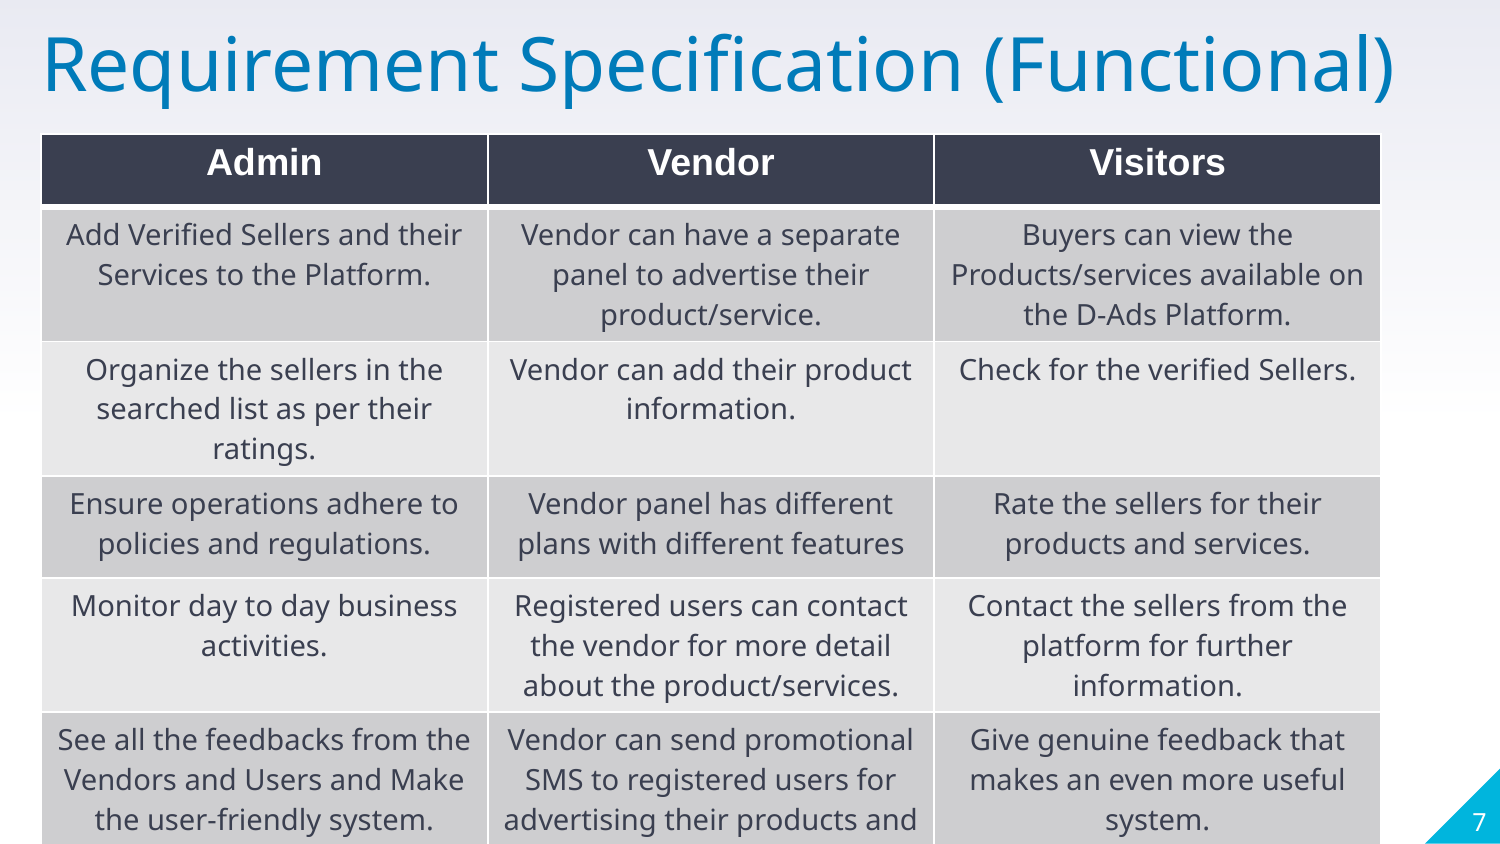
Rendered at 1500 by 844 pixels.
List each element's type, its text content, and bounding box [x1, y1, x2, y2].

table_cell Give genuine feedback that makes an even more useful system. [935, 713, 1380, 844]
table_cell Vendor can send promotional SMS to registered users for advertising their products and services. [489, 713, 933, 844]
table_cell Vendor can add their product information. [489, 342, 933, 475]
text_box Requirement Specification (Functional) [41, 33, 1413, 170]
table_cell Contact the sellers from the platform for further information. [935, 579, 1380, 711]
text_box 7 [1411, 759, 1487, 836]
table_cell Ensure operations adhere to policies and regulations. [42, 477, 487, 577]
table_cell Organize the sellers in the searched list as per their ratings. [42, 342, 487, 475]
table_cell Add Verified Sellers and their Services to the Platform. [42, 210, 487, 341]
table_header Vendor [489, 135, 933, 204]
table_cell Vendor panel has different plans with different features [489, 477, 933, 577]
table_cell Vendor can have a separate panel to advertise their product/service. [489, 210, 933, 341]
table_header Visitors [935, 135, 1380, 204]
table_cell Rate the sellers for their products and services. [935, 477, 1380, 577]
table_header Admin [42, 135, 487, 204]
table_cell Registered users can contact the vendor for more detail about the product/services. [489, 579, 933, 711]
table_cell Monitor day to day business activities. [42, 579, 487, 711]
table_cell See all the feedbacks from the Vendors and Users and Make the user-friendly system. [42, 713, 487, 844]
table_cell Buyers can view the Products/services available on the D-Ads Platform. [935, 210, 1380, 341]
table_cell Check for the verified Sellers. [935, 342, 1380, 475]
